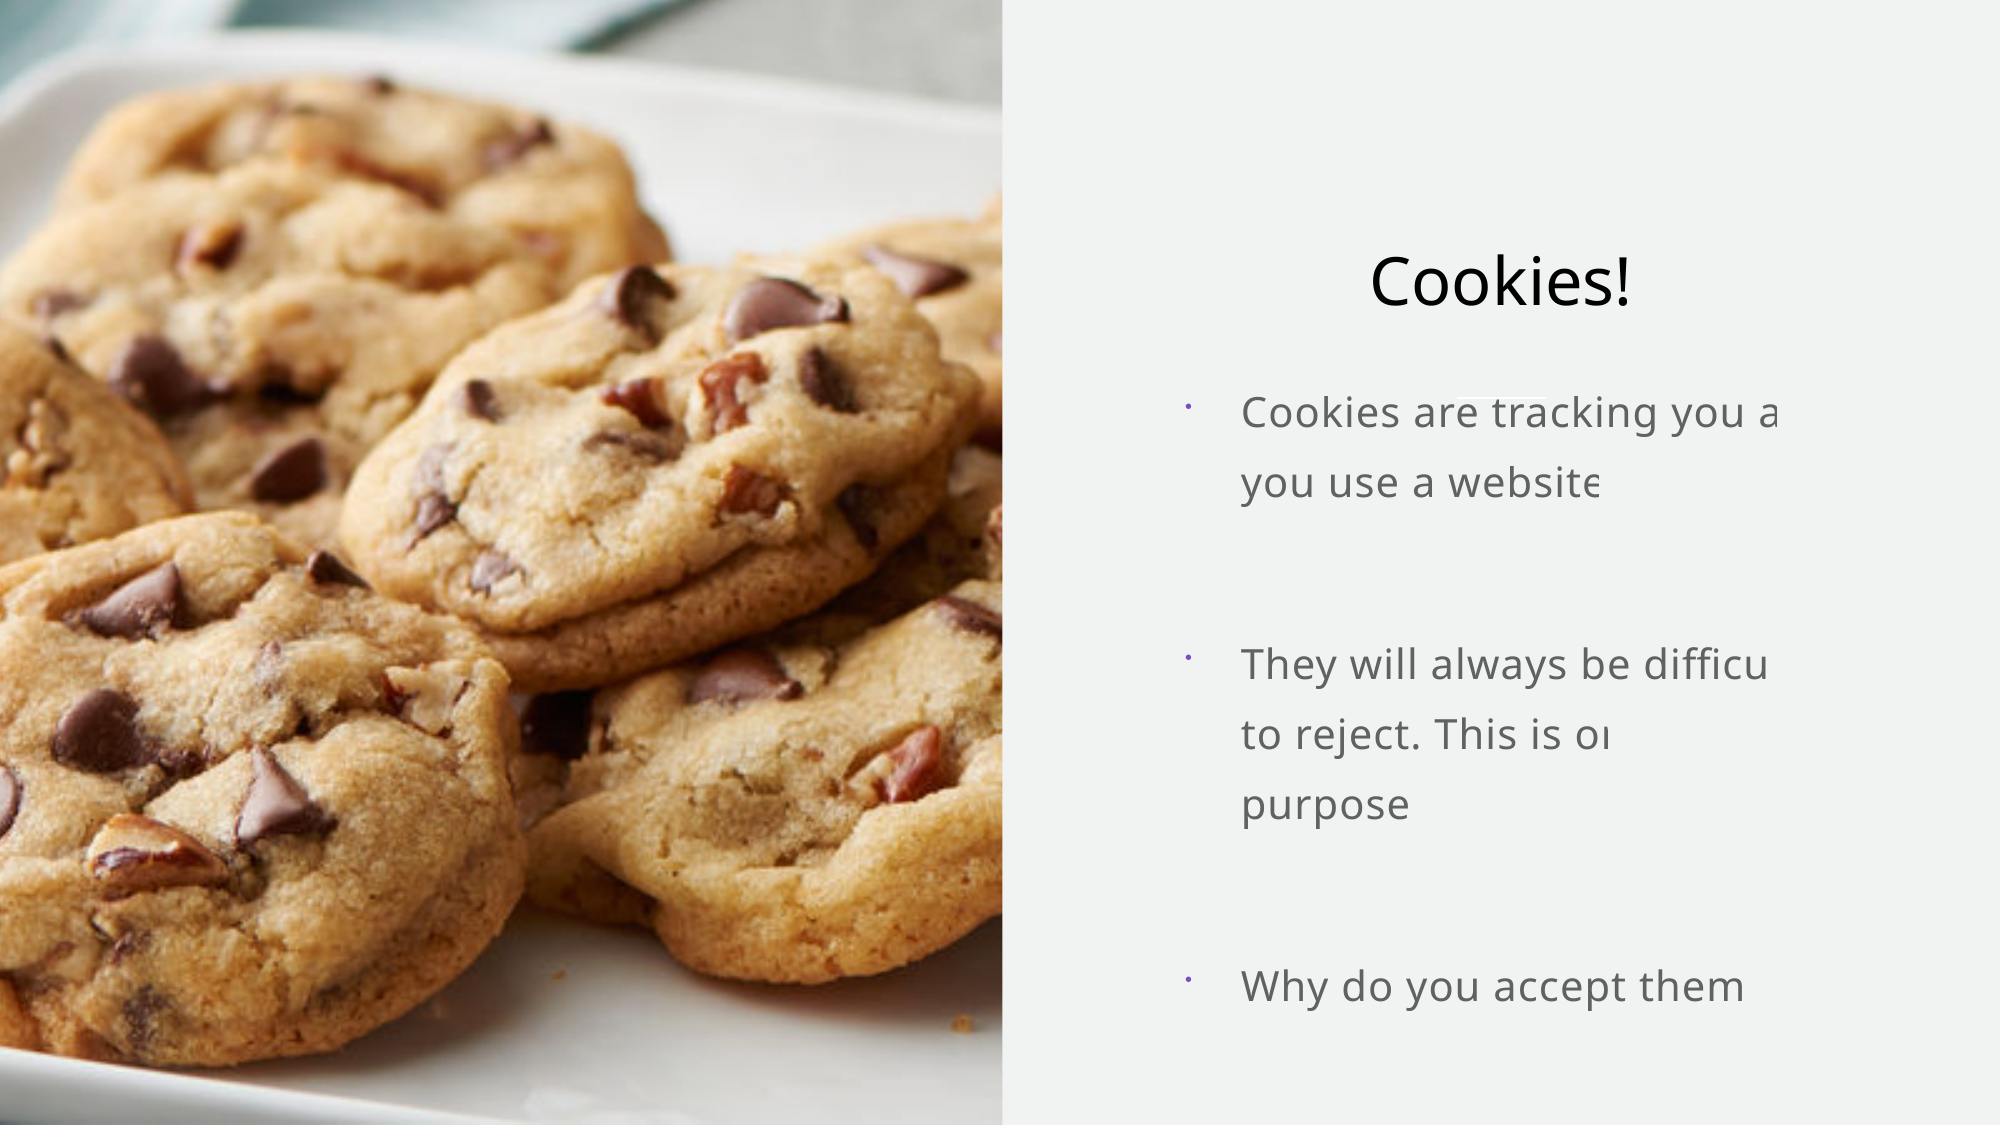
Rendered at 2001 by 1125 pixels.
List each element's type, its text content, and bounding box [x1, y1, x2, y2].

text_box [1003, 0, 2000, 1125]
title Cookies! [1166, 64, 1836, 327]
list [0, 0, 1003, 1125]
list Cookies are tracking you as you use a website. They will always be difficult to reject. This is on purpose. Why do you accept them? [1166, 358, 1836, 835]
